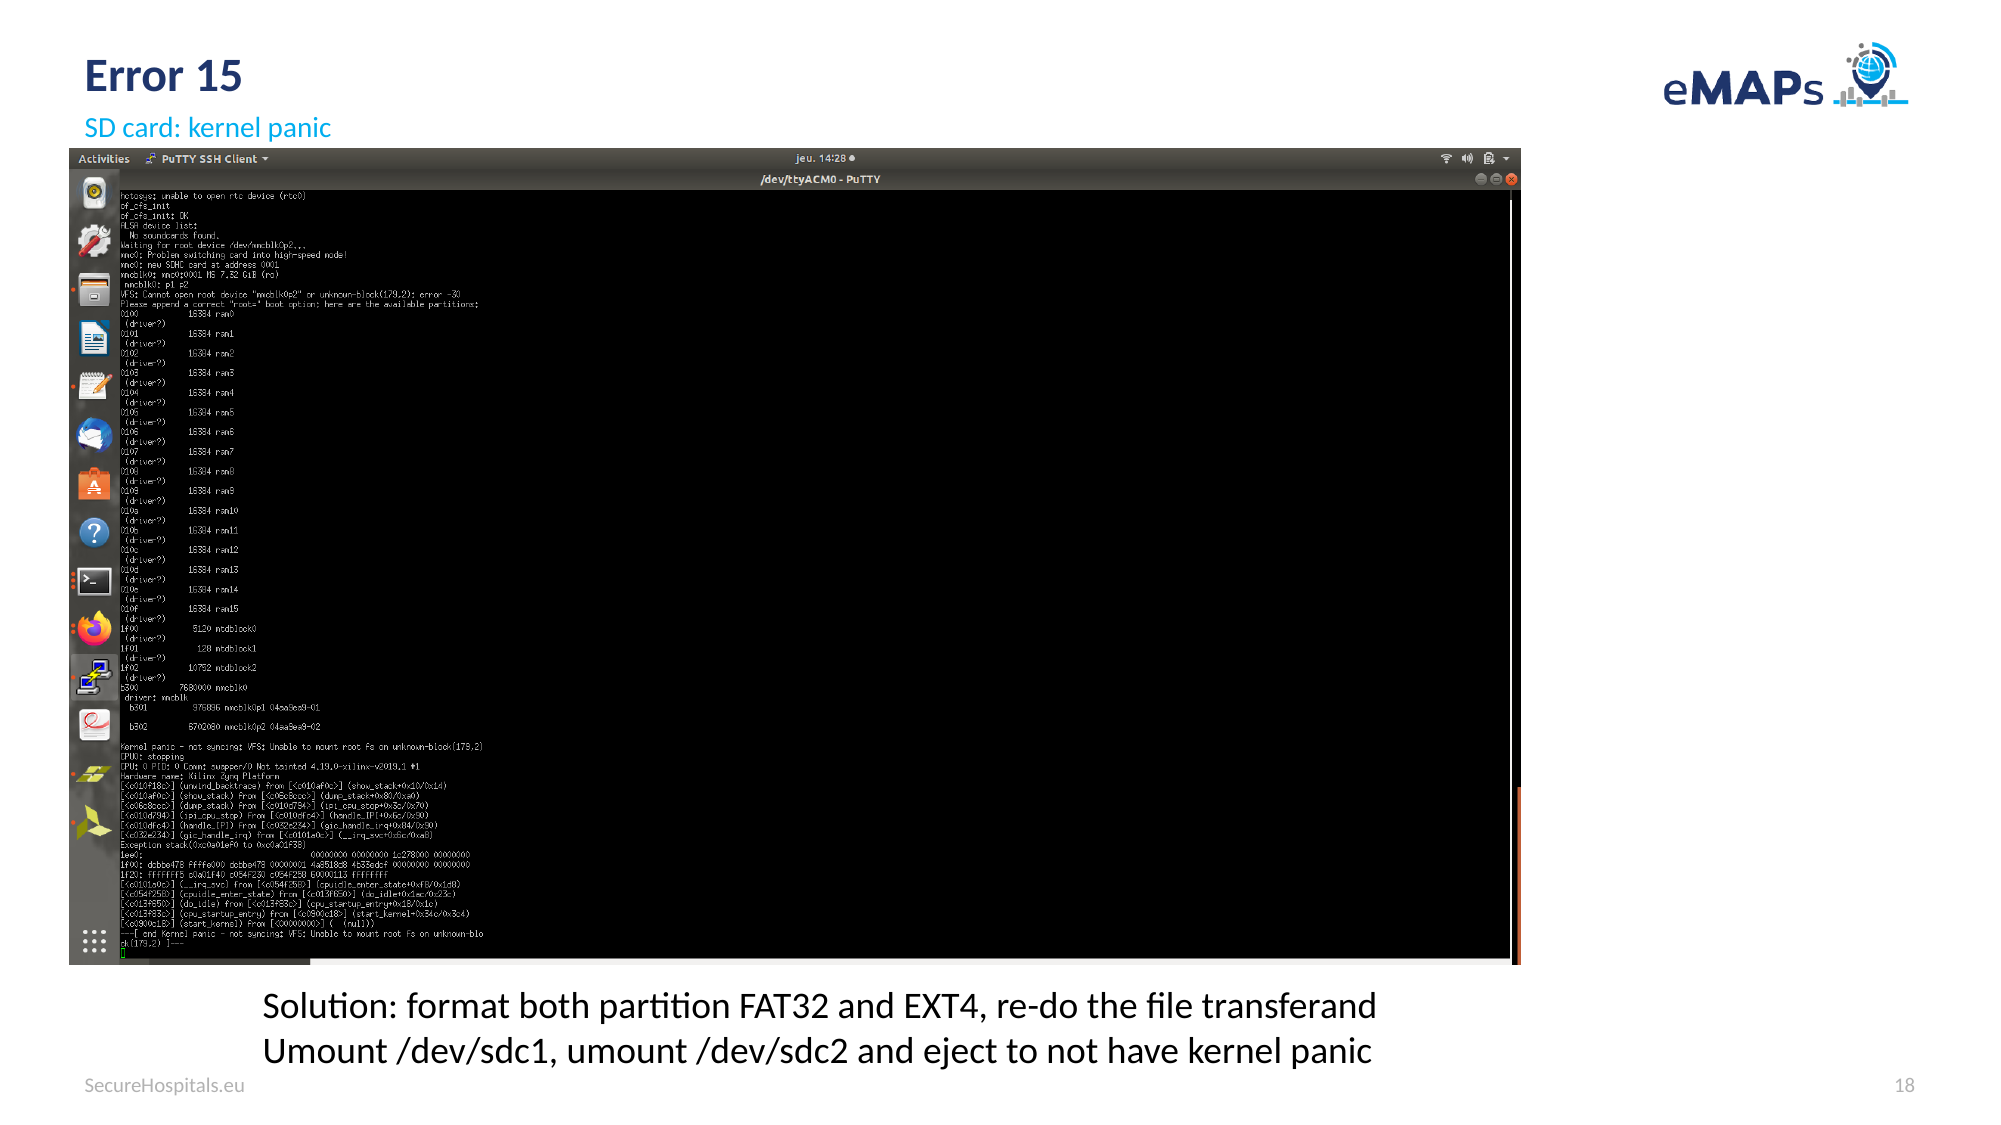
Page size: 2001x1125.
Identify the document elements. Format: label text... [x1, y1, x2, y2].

text_box SD card: kernel panic [69, 109, 1598, 147]
picture [69, 148, 1521, 966]
picture [1659, 36, 1911, 110]
text_box Solution: format both partition FAT32 and EXT4, re-do the file transferand Umount /dev/sdc1, umount /dev/sdc2 and eject to not have kernel panic [247, 973, 1785, 1079]
text_box Error 15 [69, 45, 1597, 108]
text_box SecureHospitals.eu [69, 1065, 1805, 1103]
text_box <number> [1818, 1065, 1930, 1103]
